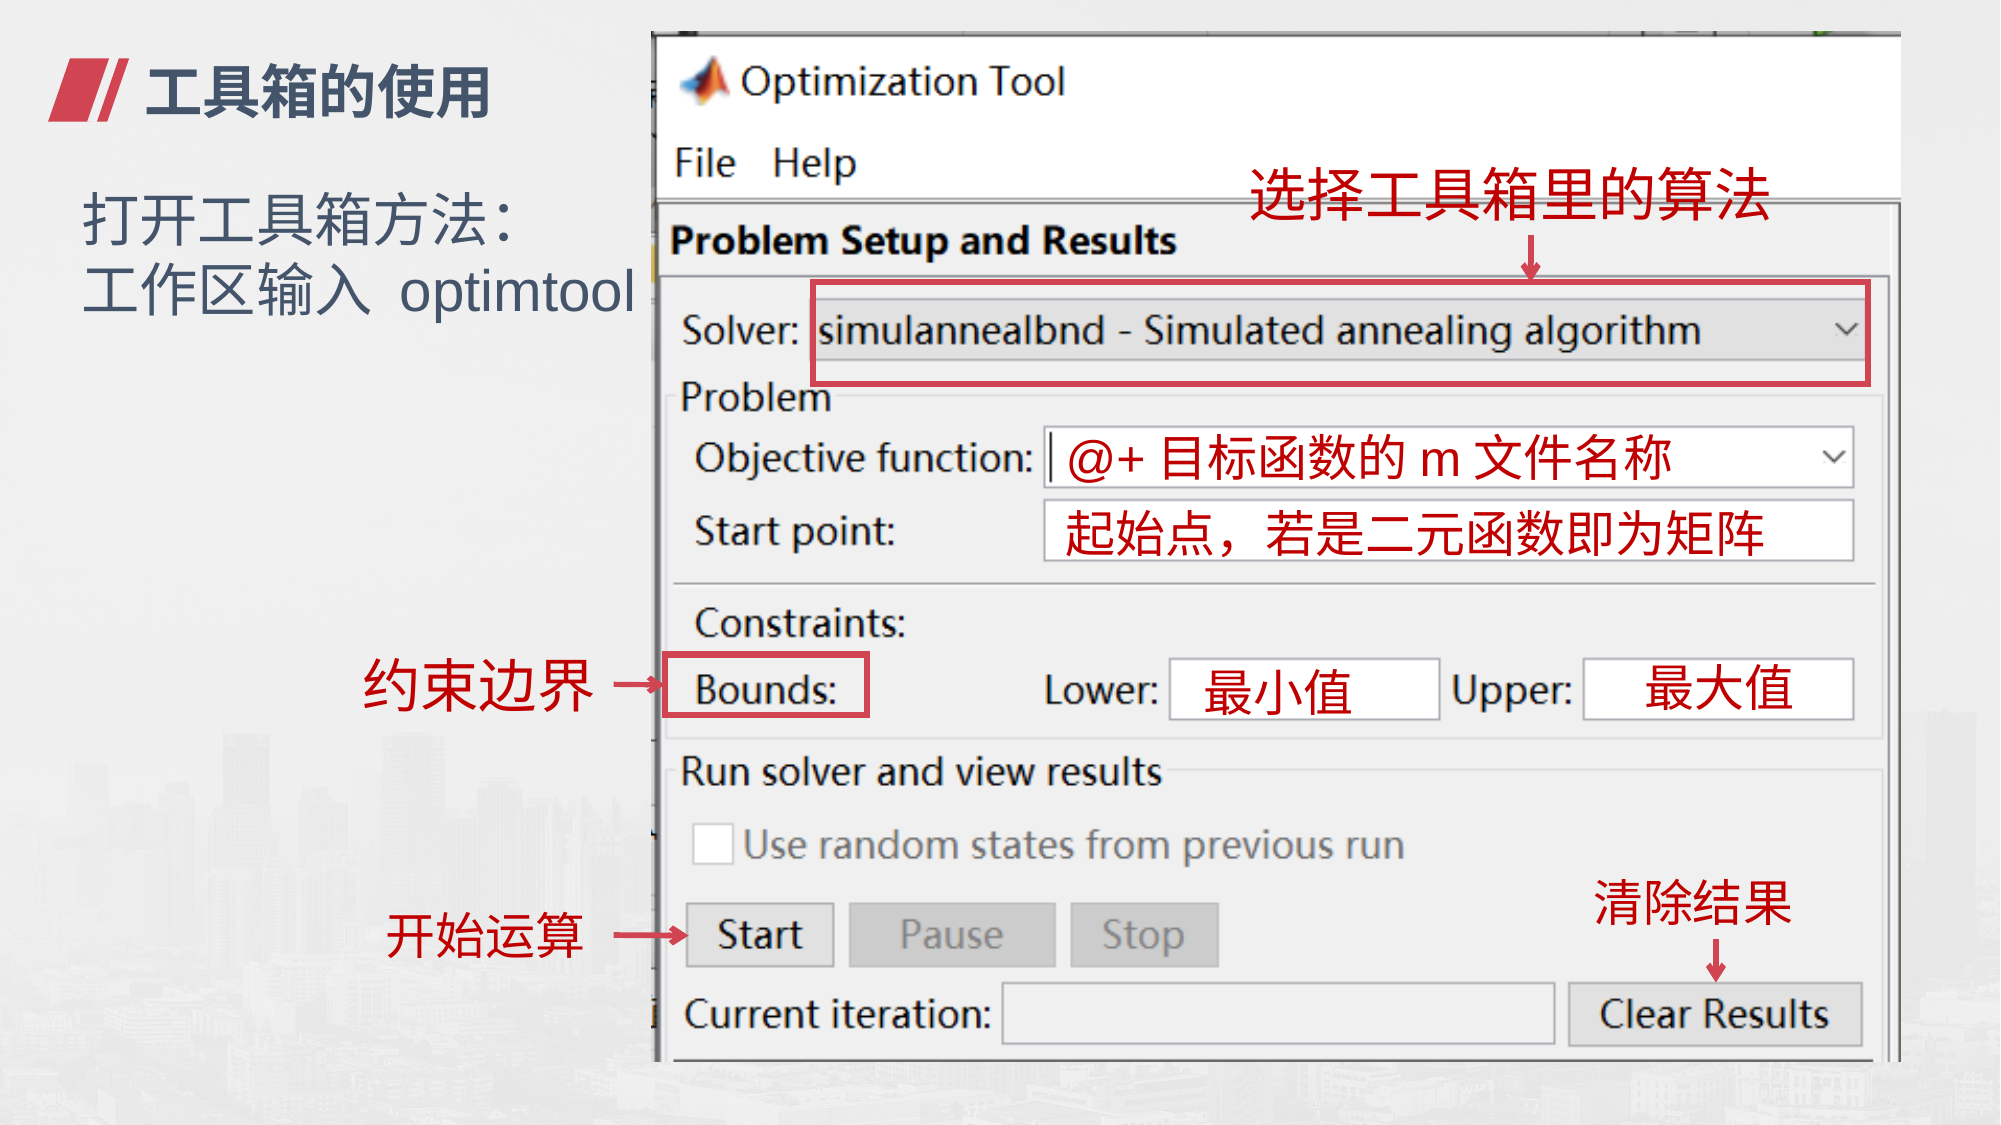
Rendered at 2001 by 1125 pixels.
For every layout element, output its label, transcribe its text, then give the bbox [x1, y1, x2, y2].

title 工具箱的使用 [129, 47, 513, 133]
picture [651, 31, 1901, 1062]
text_box 打开工具箱方法： 工作区输入 optimtool [66, 175, 651, 331]
text_box 约束边界 [347, 641, 614, 727]
text_box 开始运算 [370, 897, 614, 973]
